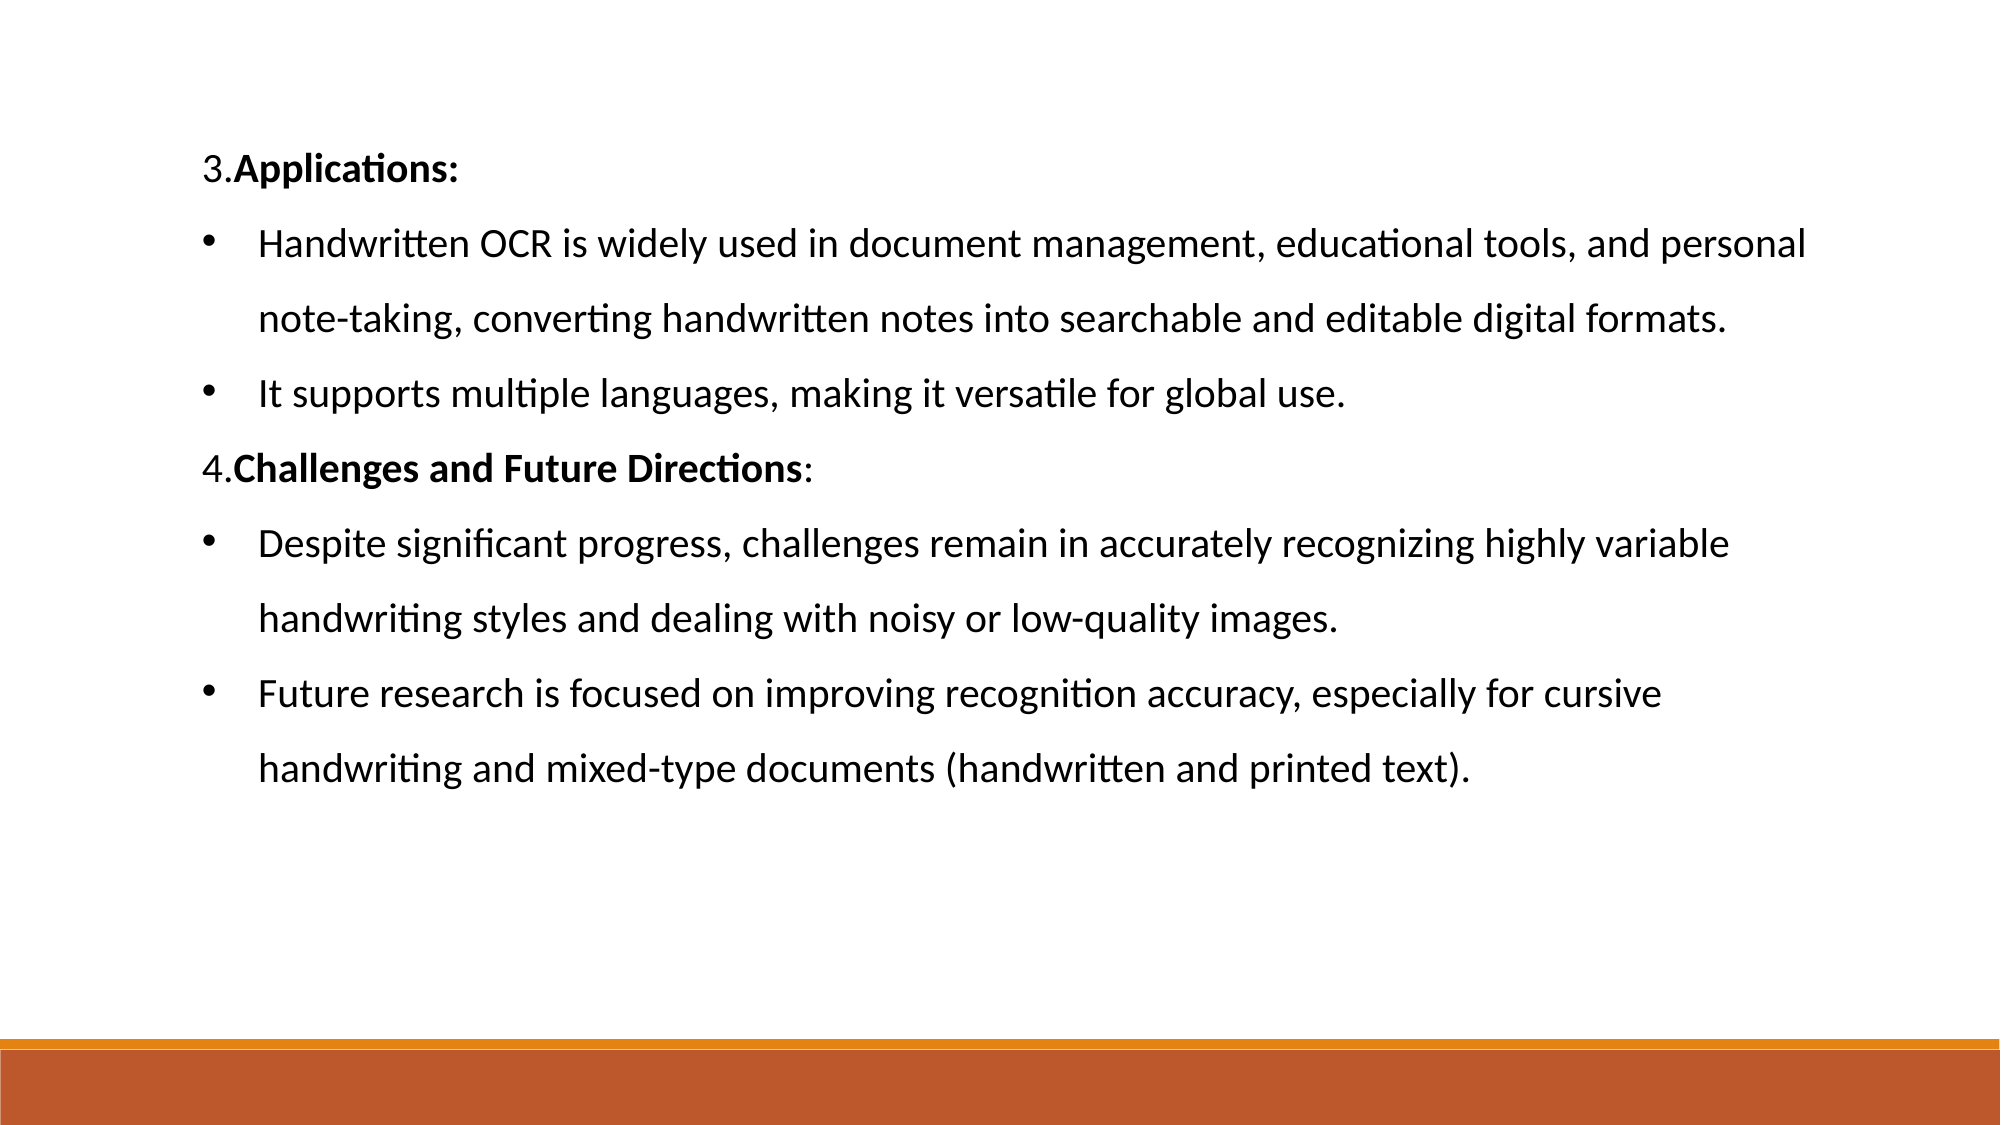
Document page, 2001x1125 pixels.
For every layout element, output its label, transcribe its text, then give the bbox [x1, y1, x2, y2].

text_box 3.Applications: Handwritten OCR is widely used in document management, educational tools, and personal note-taking, converting handwritten notes into searchable and editable digital formats. It supports multiple languages, making it versatile for global use. 4.Challenges and Future Directions: Despite significant progress, challenges remain in accurately recognizing highly variable handwriting styles and dealing with noisy or low-quality images. Future research is focused on improving recognition accuracy, especially for cursive handwriting and mixed-type documents (handwritten and printed text). [187, 108, 1842, 798]
